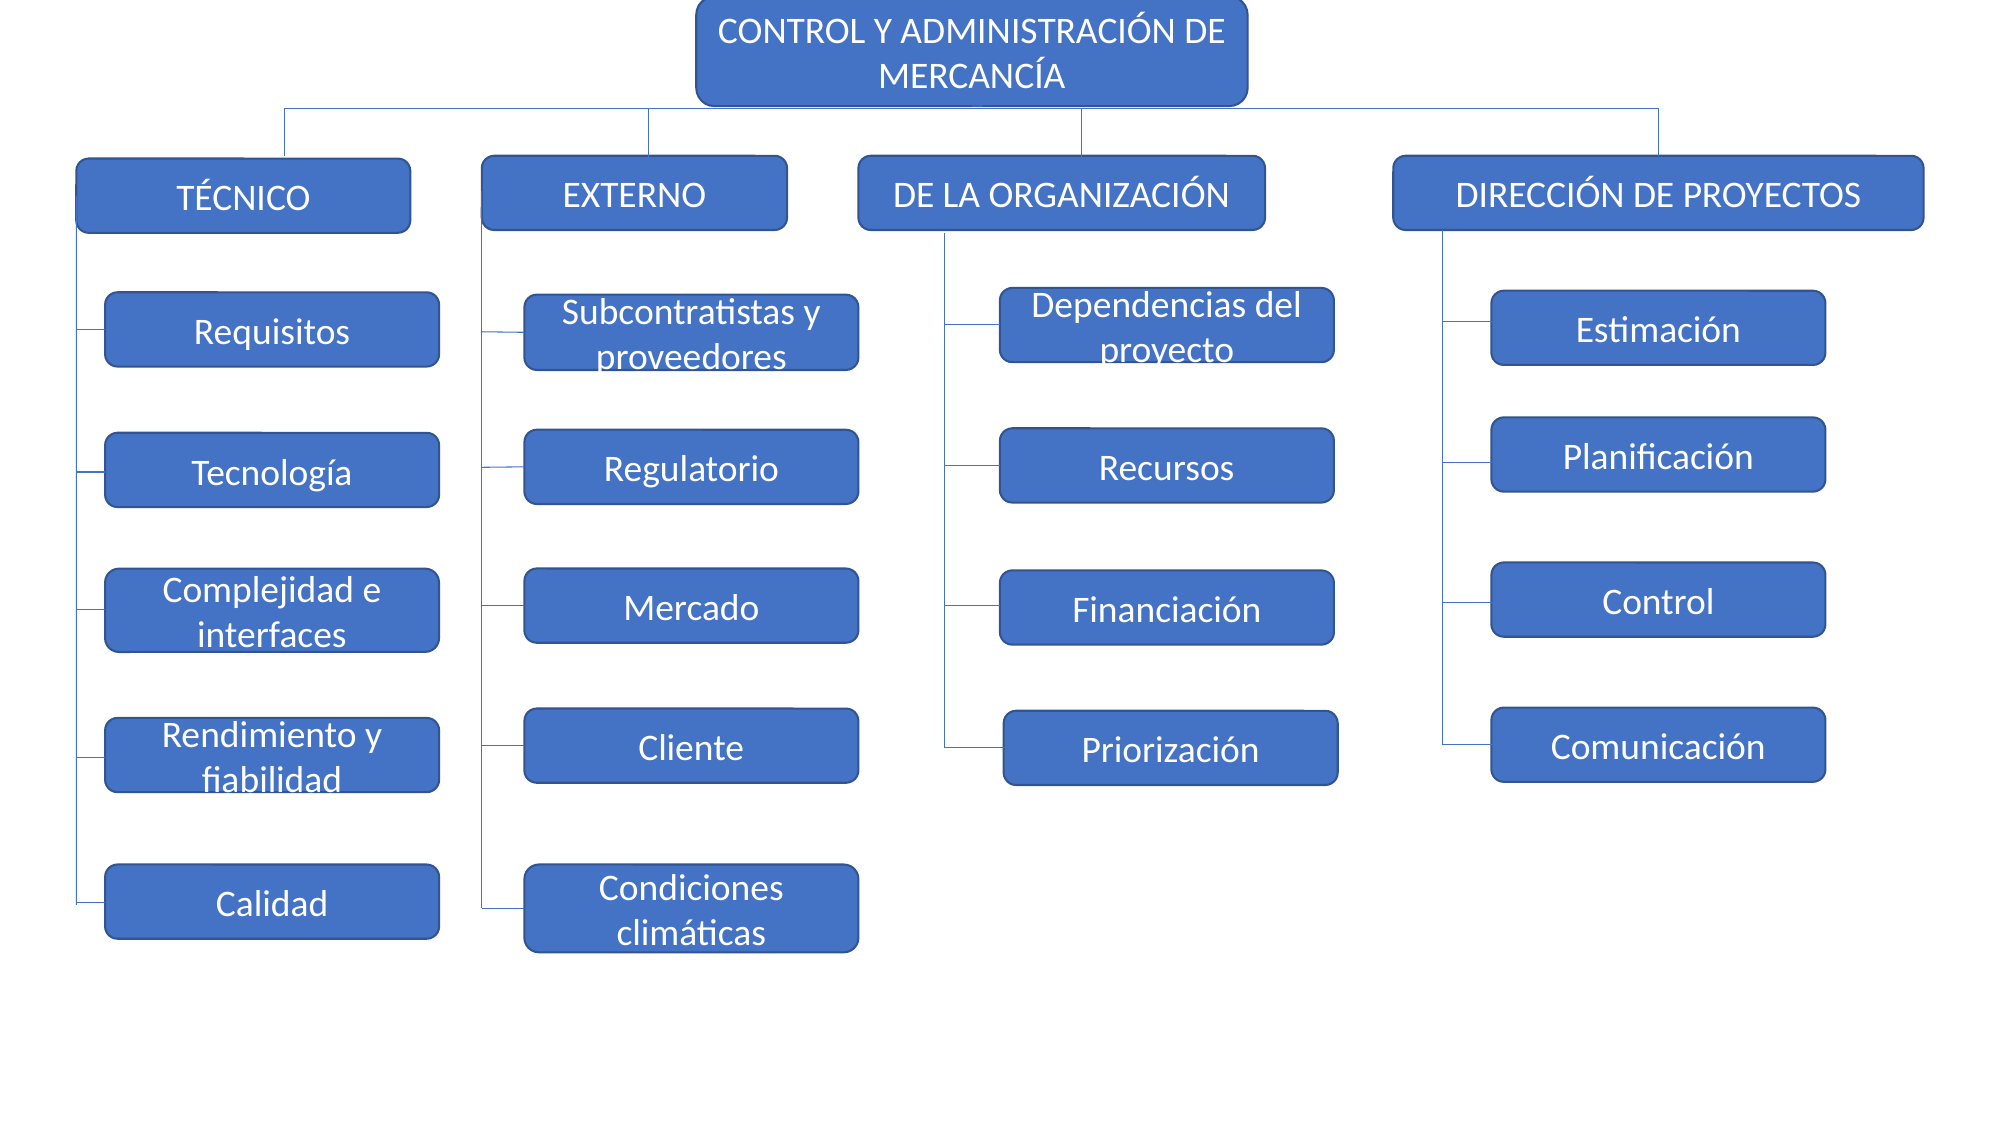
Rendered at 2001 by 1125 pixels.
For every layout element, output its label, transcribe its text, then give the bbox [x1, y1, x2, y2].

text_box CONTROL Y ADMINISTRACIÓN DE MERCANCÍA [695, 0, 1249, 108]
text_box Complejidad e interfaces [104, 567, 441, 654]
text_box Regulatorio [523, 428, 860, 506]
text_box Estimación [1490, 289, 1827, 366]
text_box Recursos [998, 427, 1335, 504]
text_box Mercado [523, 567, 860, 644]
text_box Comunicación [1490, 706, 1827, 783]
text_box Requisitos [104, 291, 441, 368]
text_box DE LA ORGANIZACIÓN [857, 154, 1267, 232]
text_box TÉCNICO [75, 157, 412, 234]
text_box Calidad [104, 863, 441, 940]
text_box Condiciones climáticas [523, 863, 860, 954]
text_box EXTERNO [480, 154, 789, 232]
text_box Subcontratistas y proveedores [523, 293, 860, 372]
text_box Dependencias del proyecto [998, 286, 1335, 364]
text_box Rendimiento y fiabilidad [104, 716, 441, 794]
text_box Cliente [523, 707, 860, 784]
text_box Priorización [1002, 709, 1339, 787]
text_box Control [1490, 561, 1827, 638]
text_box Planificación [1490, 416, 1827, 493]
text_box Tecnología [104, 431, 441, 509]
text_box DIRECCIÓN DE PROYECTOS [1392, 154, 1925, 232]
text_box Financiación [998, 569, 1335, 646]
